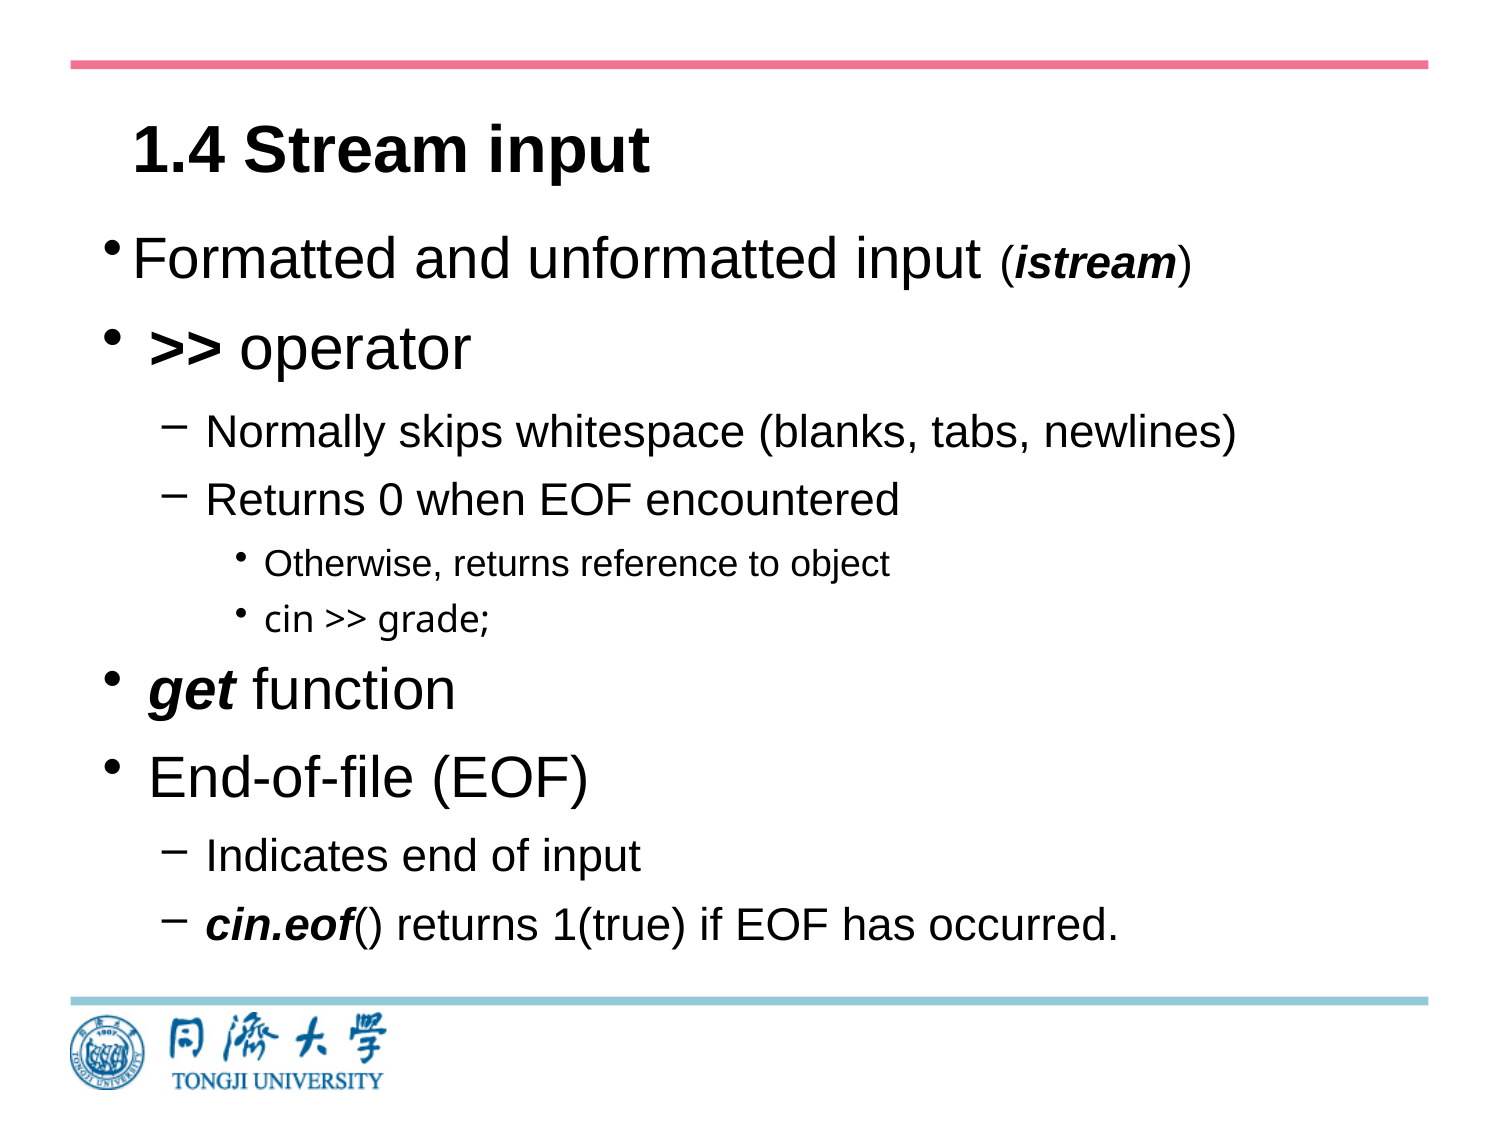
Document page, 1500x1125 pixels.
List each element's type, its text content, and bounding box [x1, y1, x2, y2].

title 1.4 Stream input [117, 107, 1430, 212]
list Formatted and unformatted input (istream) >> operator Normally skips whitespace (blanks, tabs, newlines) Returns 0 when EOF encountered Otherwise, returns reference to object cin >> grade; get function End-of-file (EOF) Indicates end of input cin.eof() returns 1(true) if EOF has occurred. [87, 212, 1488, 1025]
picture [70, 1012, 388, 1090]
